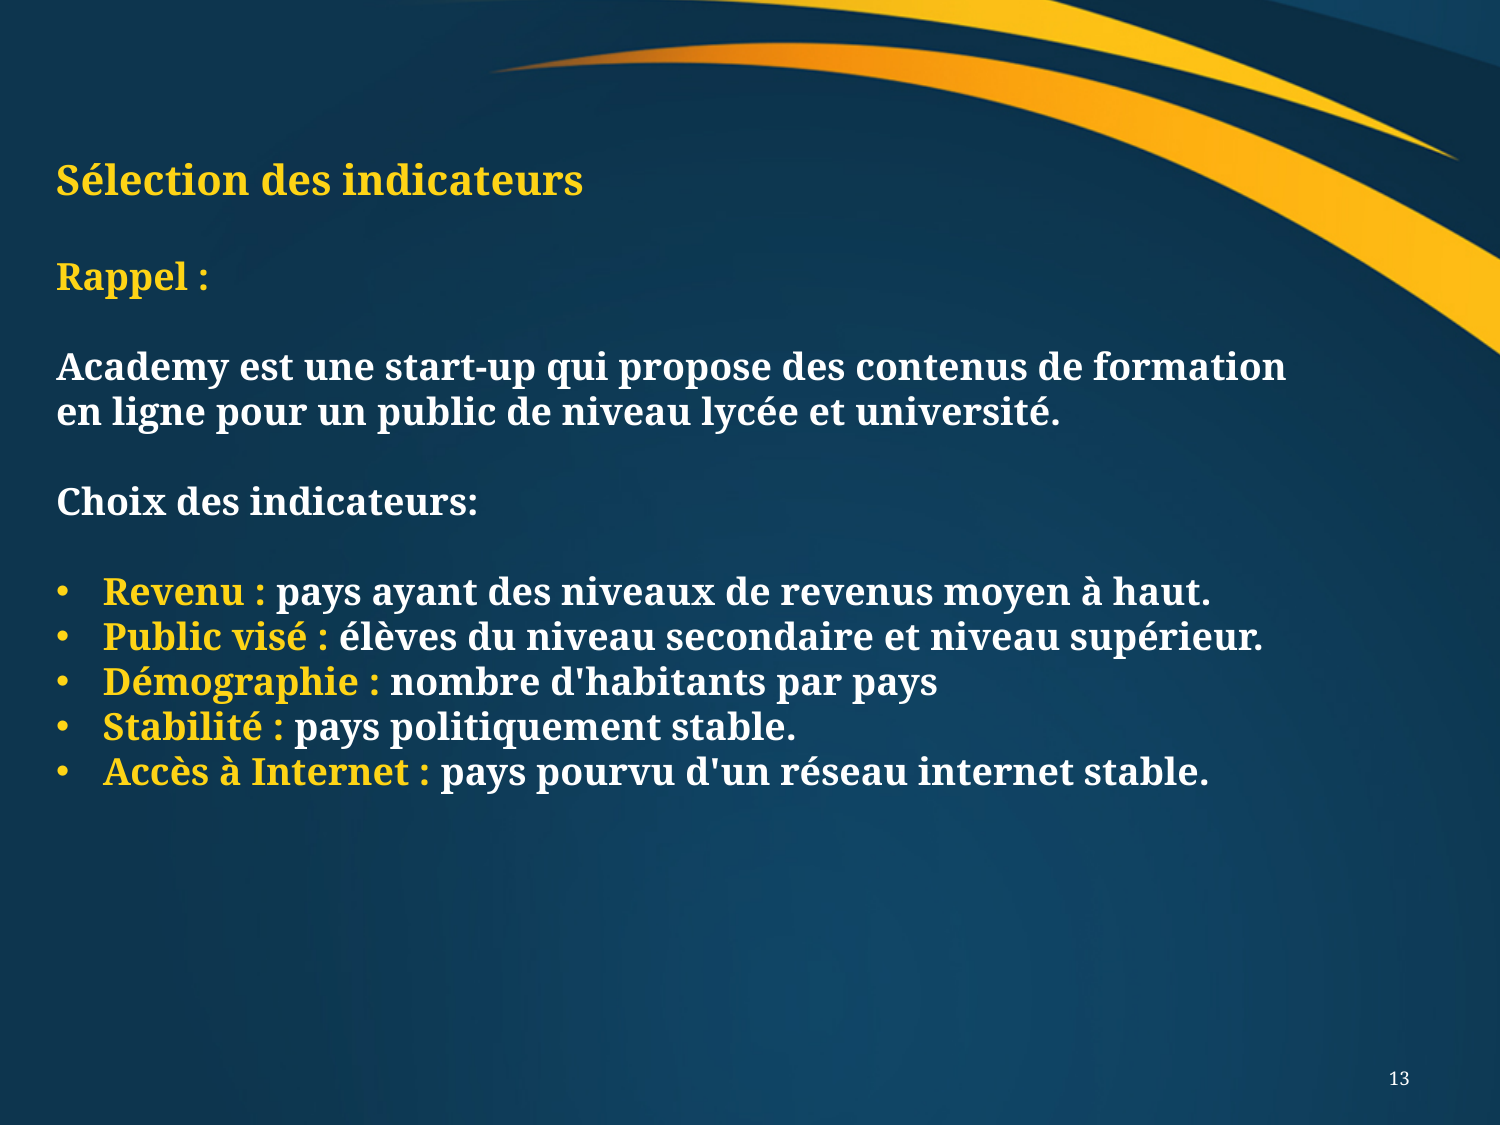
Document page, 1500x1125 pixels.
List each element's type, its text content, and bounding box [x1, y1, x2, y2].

picture [0, 0, 1500, 1125]
text_box Sélection des indicateurs Rappel : Academy est une start-up qui propose des contenus de formation en ligne pour un public de niveau lycée et université. Choix des indicateurs: Revenu : pays ayant des niveaux de revenus moyen à haut. Public visé : élèves du niveau secondaire et niveau supérieur. Démographie : nombre d'habitants par pays Stabilité : pays politiquement stable. Accès à Internet : pays pourvu d'un réseau internet stable. [41, 145, 1317, 801]
slide_number 13 [1074, 1058, 1425, 1103]
